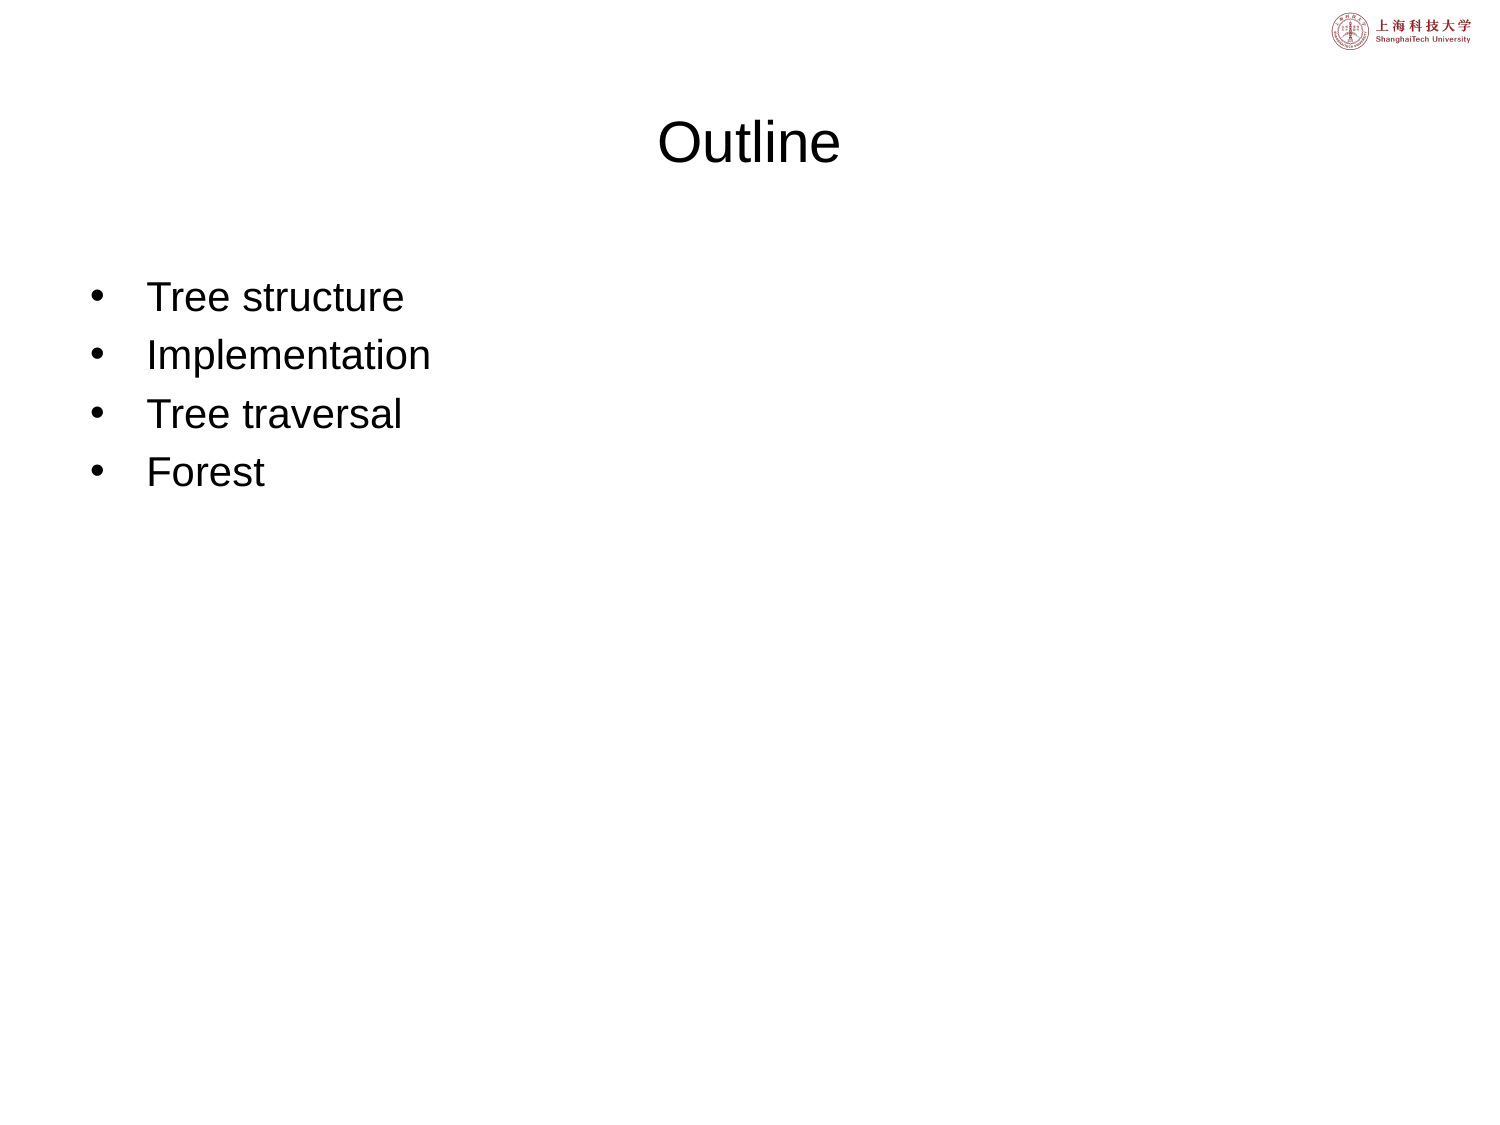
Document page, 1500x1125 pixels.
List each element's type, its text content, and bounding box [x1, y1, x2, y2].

list Tree structure Implementation Tree traversal Forest [74, 262, 1426, 1006]
title Outline [74, 44, 1426, 233]
picture [1327, 0, 1478, 109]
